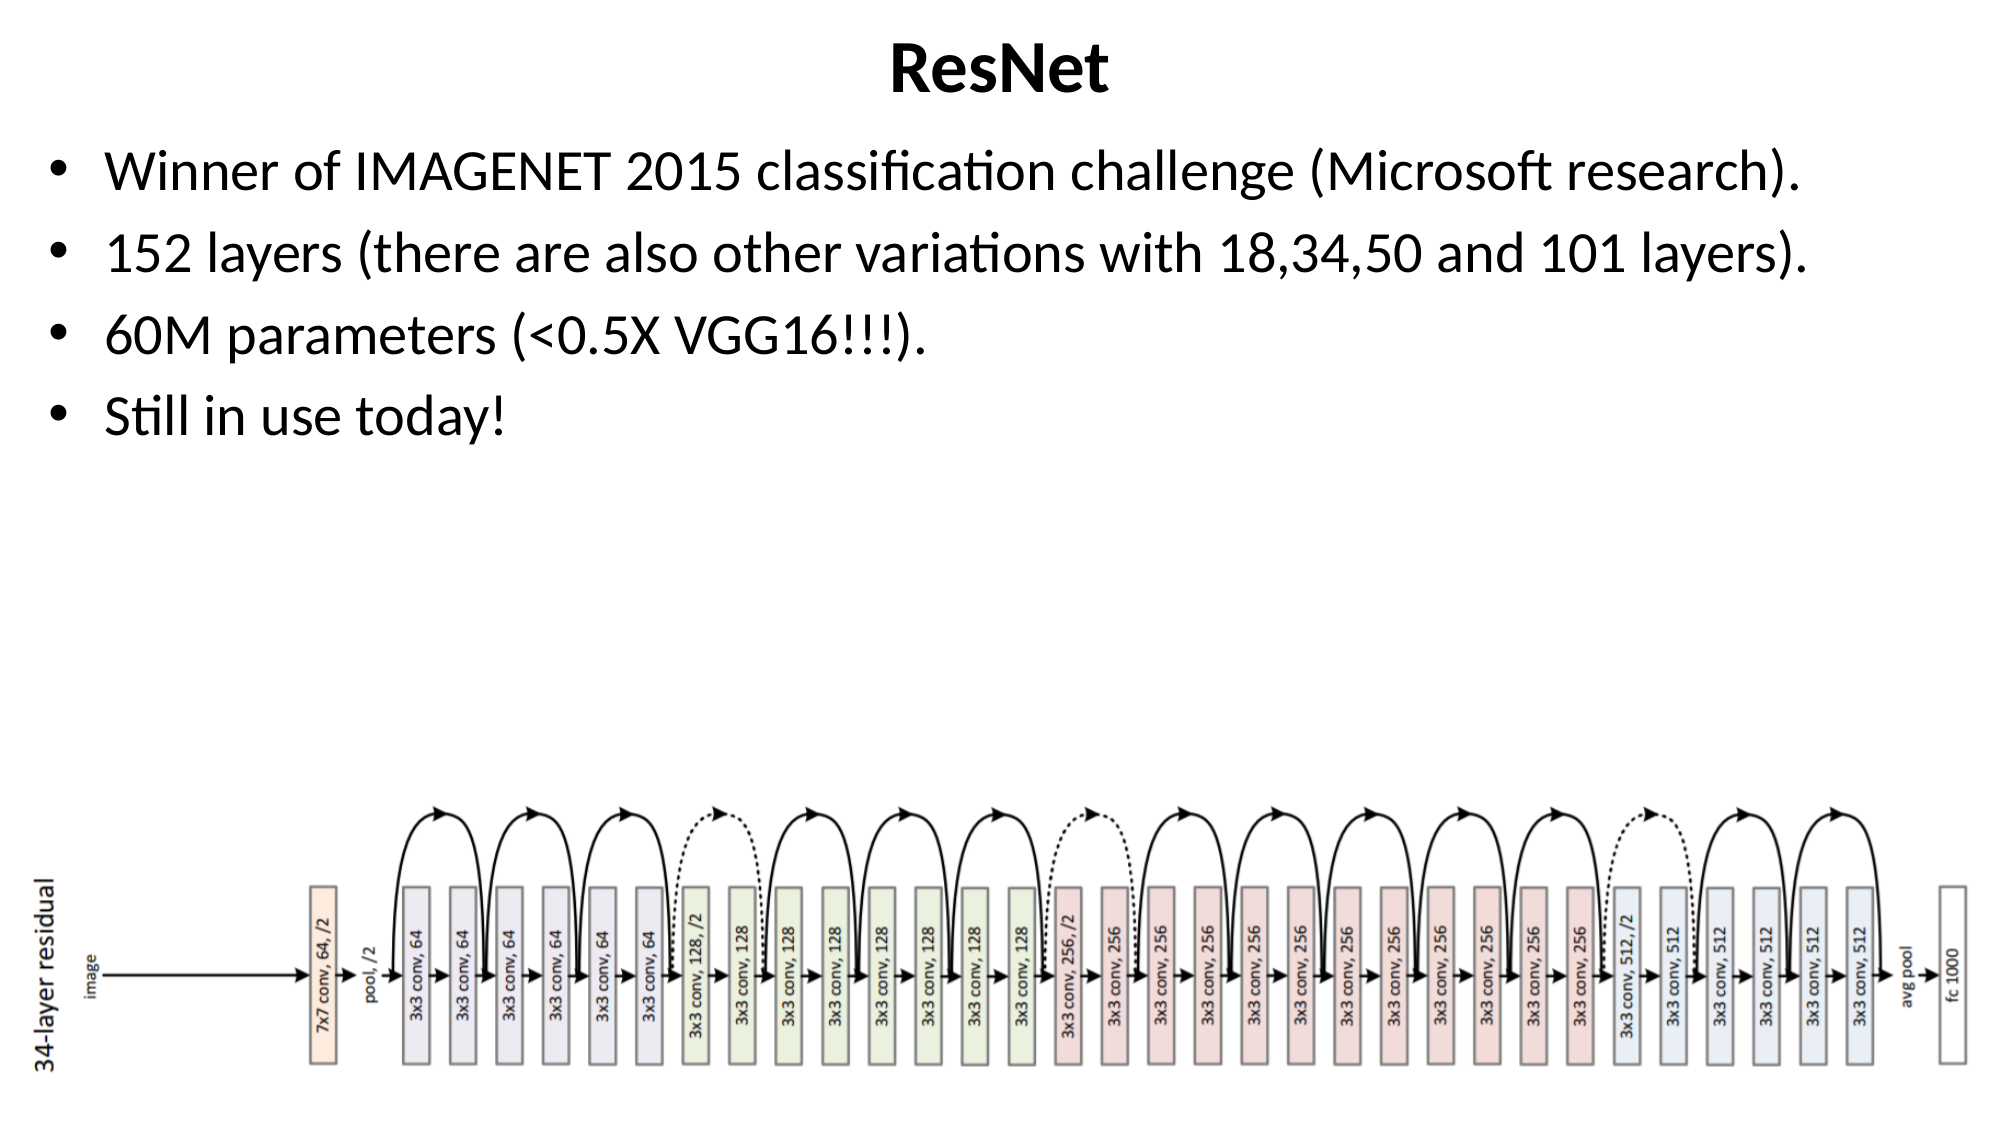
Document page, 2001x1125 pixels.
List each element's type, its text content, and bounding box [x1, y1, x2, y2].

title ResNet [33, 0, 1967, 125]
list Winner of IMAGENET 2015 classification challenge (Microsoft research). 152 layers (there are also other variations with 18,34,50 and 101 layers). 60M parameters (<0.5X VGG16!!!). Still in use today! [33, 125, 1967, 760]
picture [0, 763, 2000, 1125]
